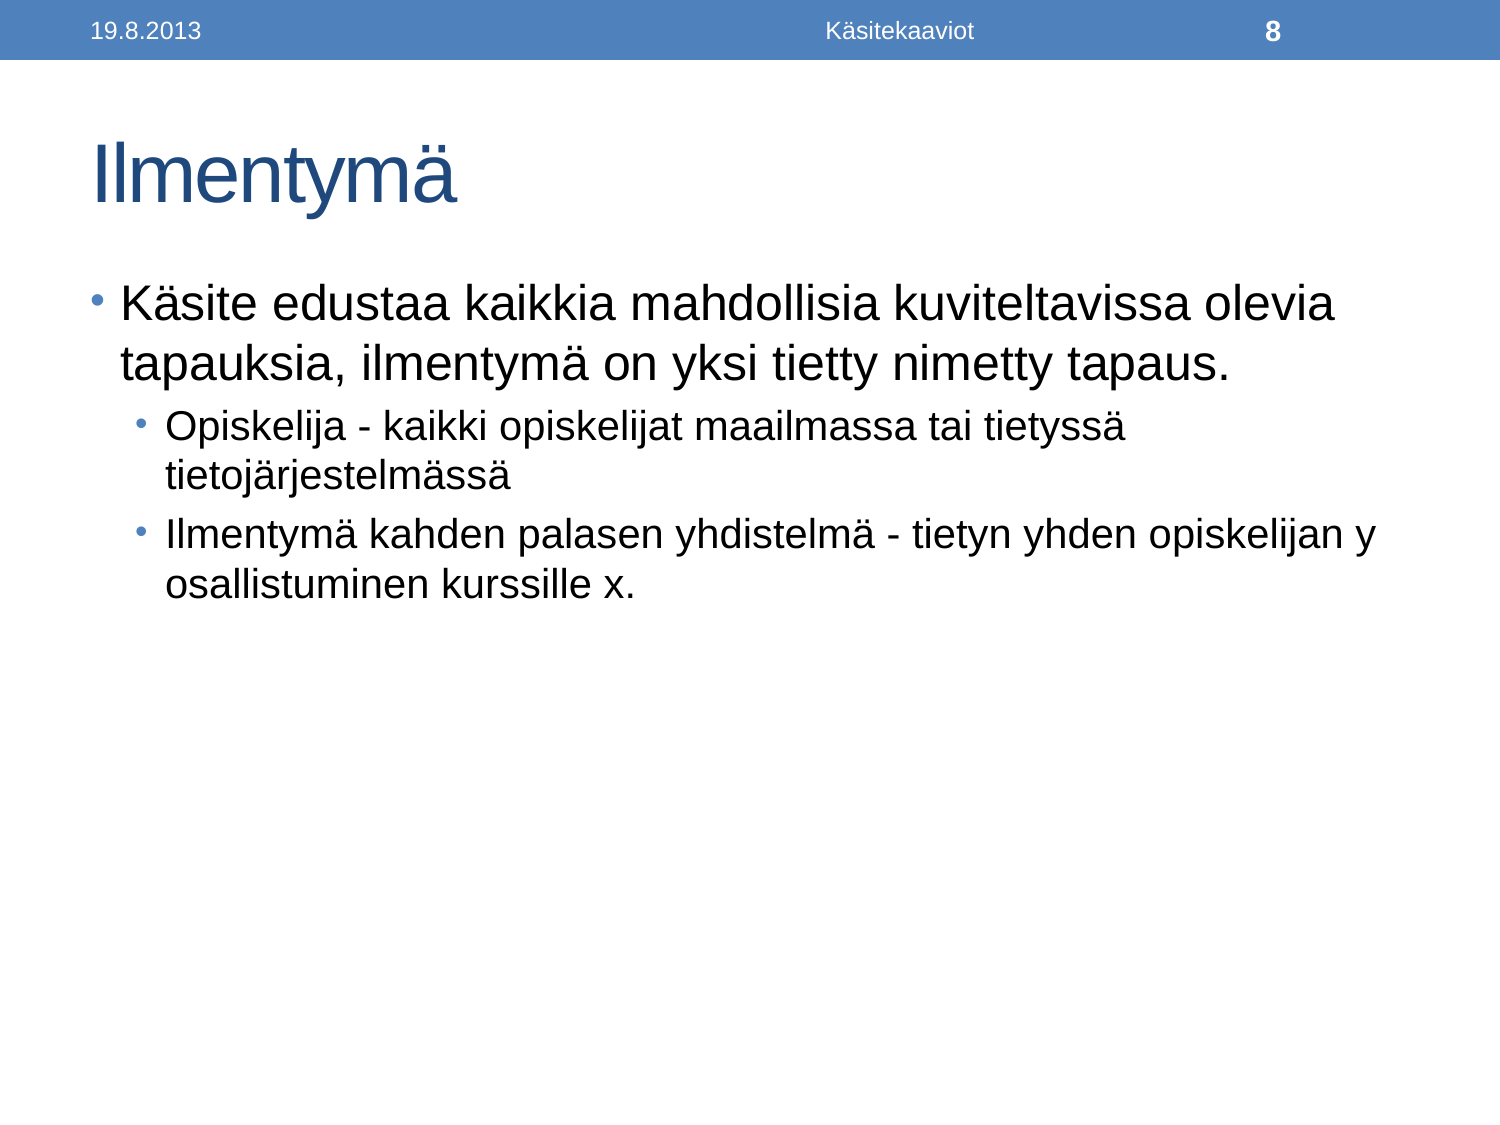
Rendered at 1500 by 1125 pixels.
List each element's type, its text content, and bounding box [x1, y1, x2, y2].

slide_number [75, 3, 550, 57]
slide_number 8 [1250, 3, 1425, 57]
title Ilmentymä [75, 87, 1425, 250]
footer Käsitekaaviot [562, 3, 1238, 57]
list Käsite edustaa kaikkia mahdollisia kuviteltavissa olevia tapauksia, ilmentymä on yksi tietty nimetty tapaus. Opiskelija - kaikki opiskelijat maailmassa tai tietyssä tietojärjestelmässä Ilmentymä kahden palasen yhdistelmä - tietyn yhden opiskelijan y osallistuminen kurssille x. [75, 262, 1425, 1063]
